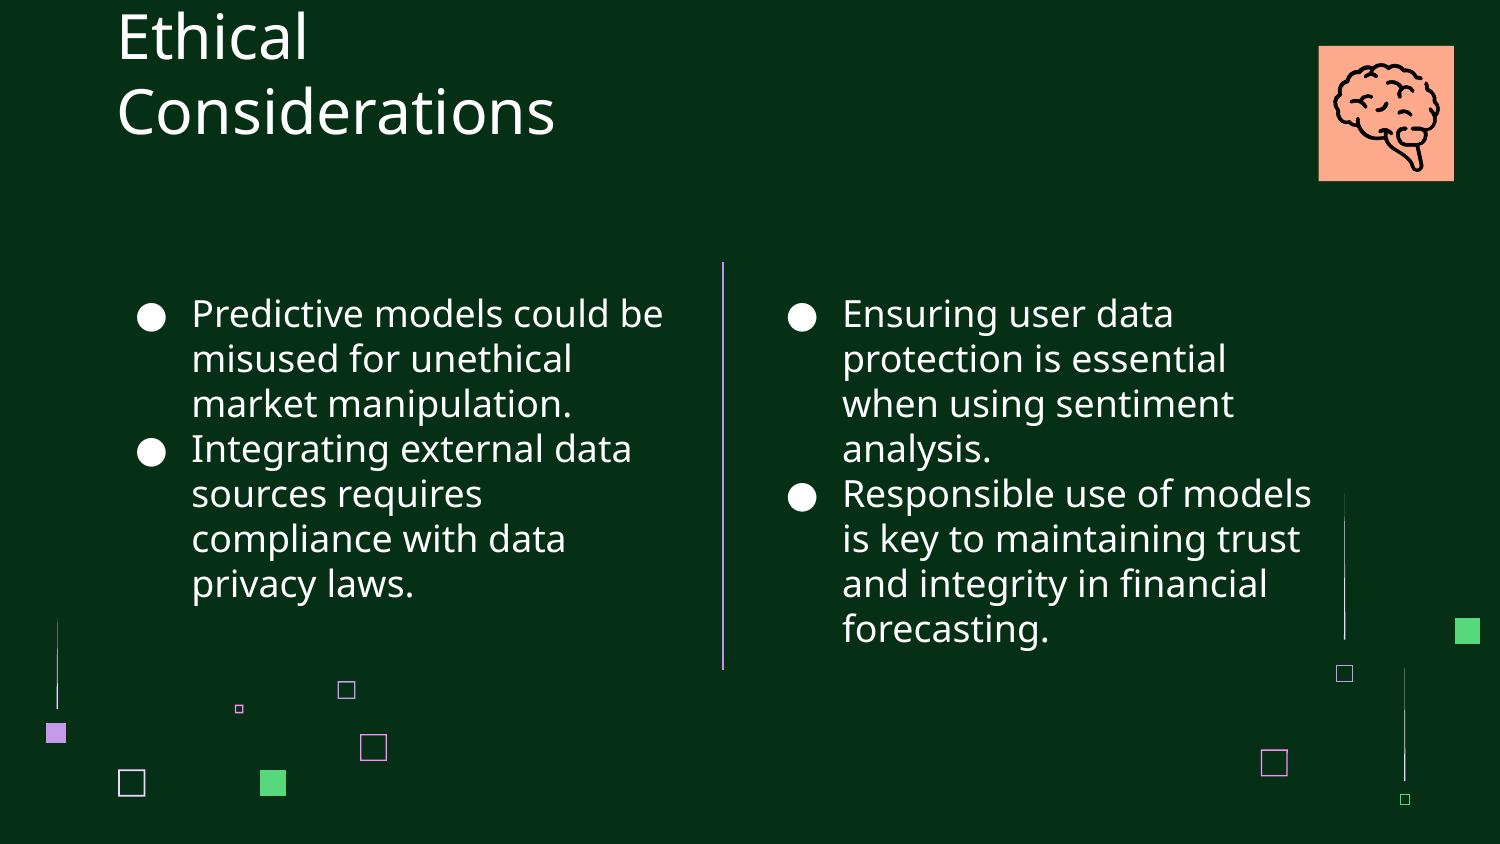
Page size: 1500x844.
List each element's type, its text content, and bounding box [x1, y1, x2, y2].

title Ethical Considerations [101, 67, 723, 163]
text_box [1331, 63, 1441, 172]
text_box Ensuring user data protection is essential when using sentiment analysis. Responsible use of models is key to maintaining trust and integrity in financial forecasting. [752, 275, 1332, 619]
text_box [1318, 45, 1454, 182]
list Predictive models could be misused for unethical market manipulation. Integrating external data sources requires compliance with data privacy laws. [101, 275, 682, 619]
